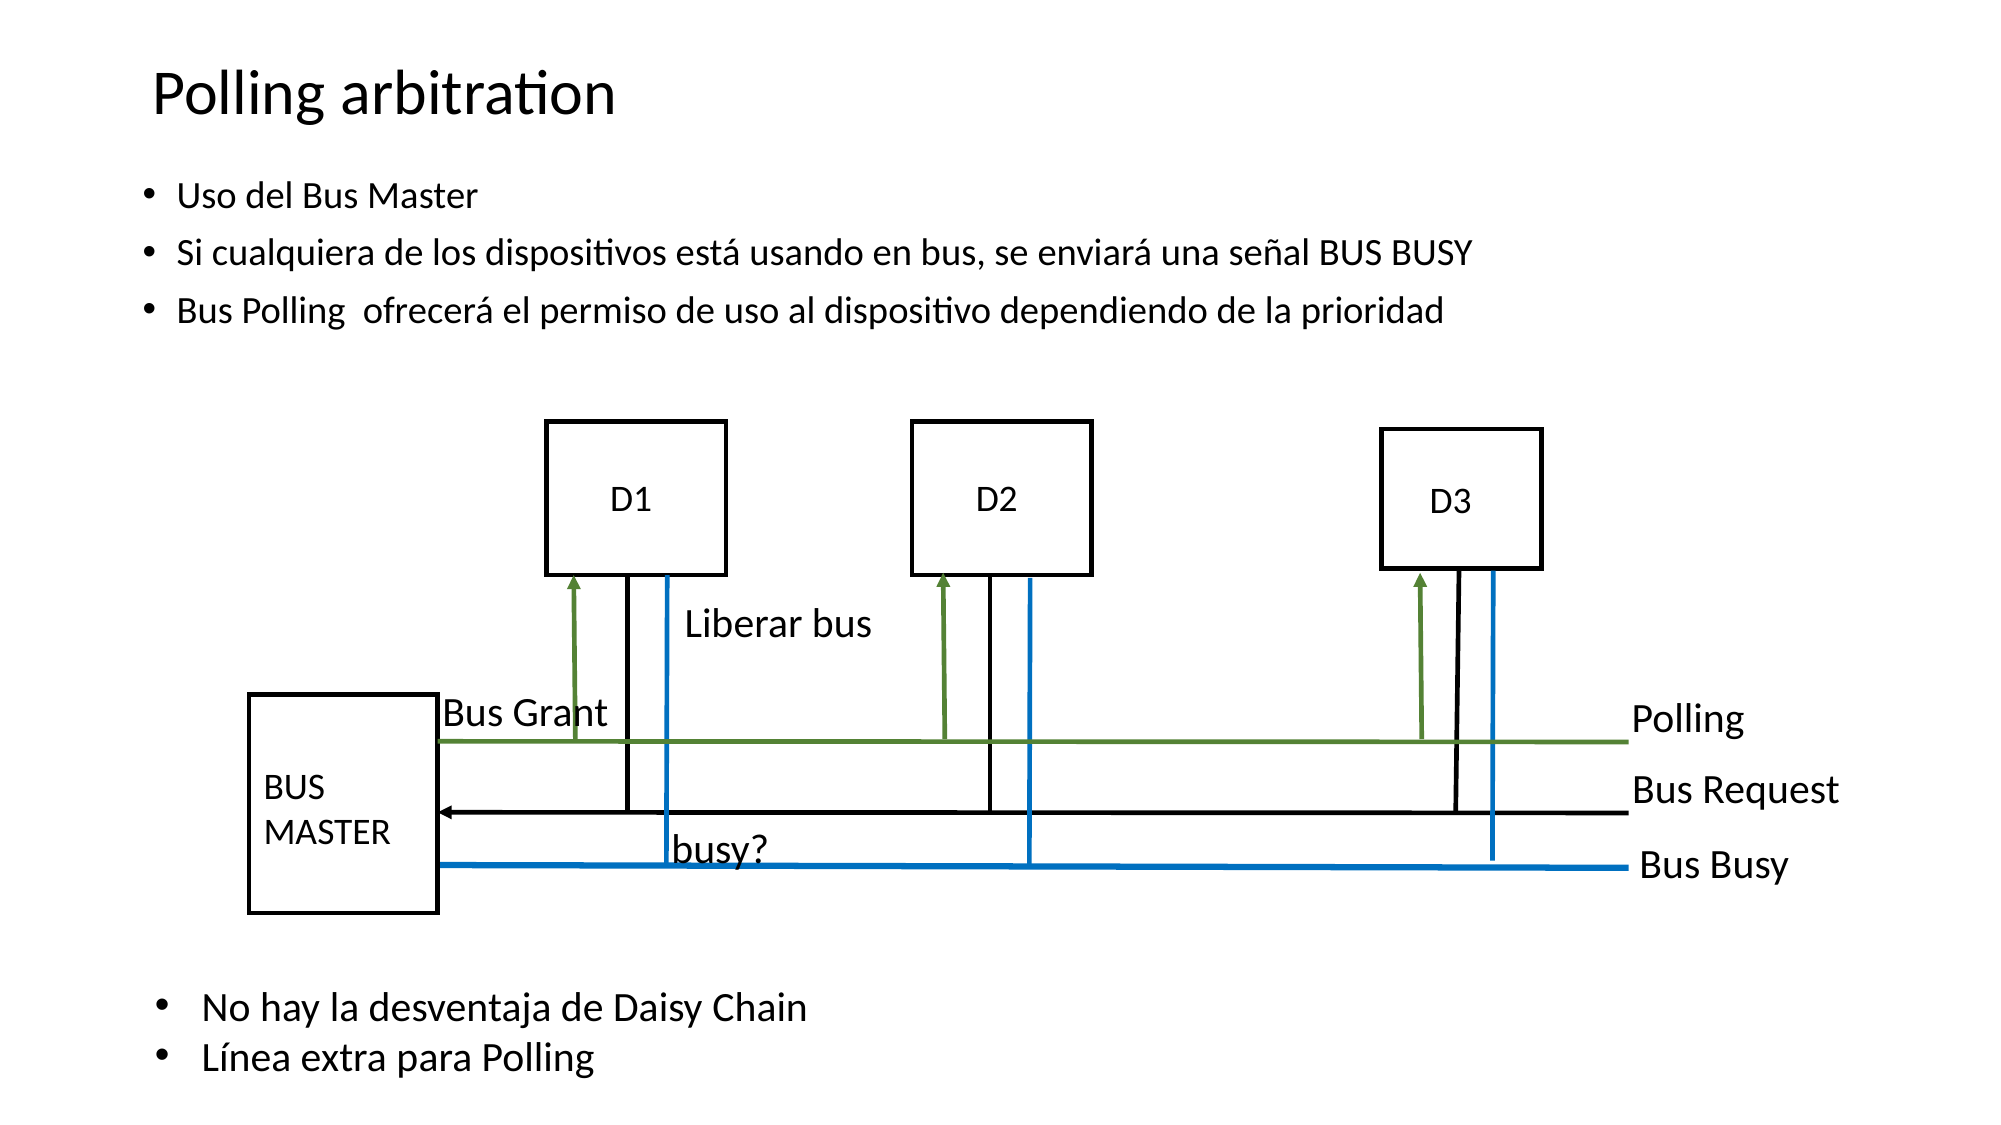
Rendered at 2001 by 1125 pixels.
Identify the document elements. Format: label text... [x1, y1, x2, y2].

text_box [248, 860, 438, 914]
text_box D3 [1414, 468, 1514, 529]
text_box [1455, 570, 1459, 741]
text_box Bus Grant [576, 676, 624, 741]
text_box Bus Grant [427, 676, 573, 742]
text_box Uso del Bus Master Si cualquiera de los dispositivos está usando en bus, se enviará una señal BUS BUSY Bus Polling ofrecerá el permiso de uso al dispositivo dependiendo de la prioridad [127, 167, 1853, 341]
text_box Bus Busy [1624, 829, 1805, 894]
text_box busy? [668, 814, 784, 865]
title Polling arbitration [137, 42, 1863, 135]
text_box D1 [595, 466, 686, 527]
list [137, 277, 1863, 1028]
text_box busy? [656, 868, 784, 879]
text_box Bus Request [1617, 754, 1855, 820]
text_box [1380, 428, 1543, 569]
text_box [911, 420, 1093, 576]
text_box D2 [961, 466, 1052, 527]
text_box [545, 420, 727, 576]
text_box Polling [1616, 683, 1760, 749]
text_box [1455, 743, 1459, 813]
text_box busy? [656, 814, 666, 865]
text_box Liberar bus [669, 588, 888, 654]
text_box BUS MASTER [248, 754, 438, 860]
text_box [248, 694, 438, 754]
text_box No hay la desventaja de Daisy Chain Línea extra para Polling [140, 972, 824, 1087]
